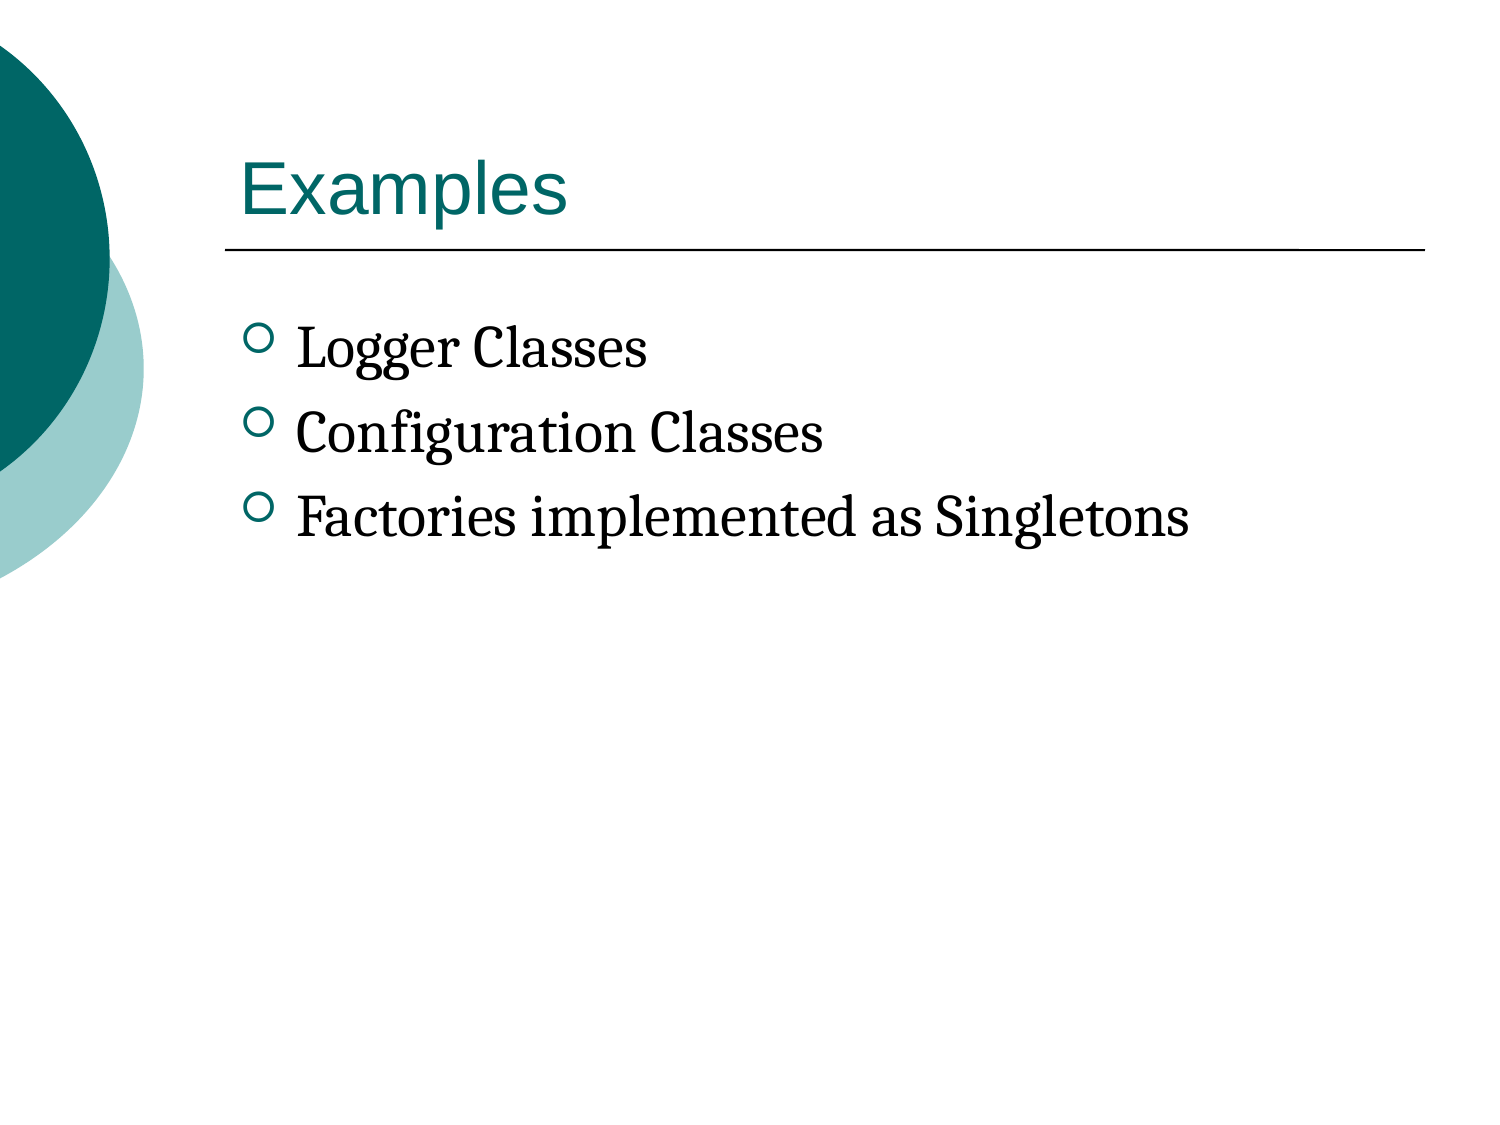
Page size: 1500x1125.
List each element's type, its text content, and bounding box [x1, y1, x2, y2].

list Logger Classes Configuration Classes Factories implemented as Singletons [224, 299, 1425, 975]
title Examples [224, 137, 1425, 237]
